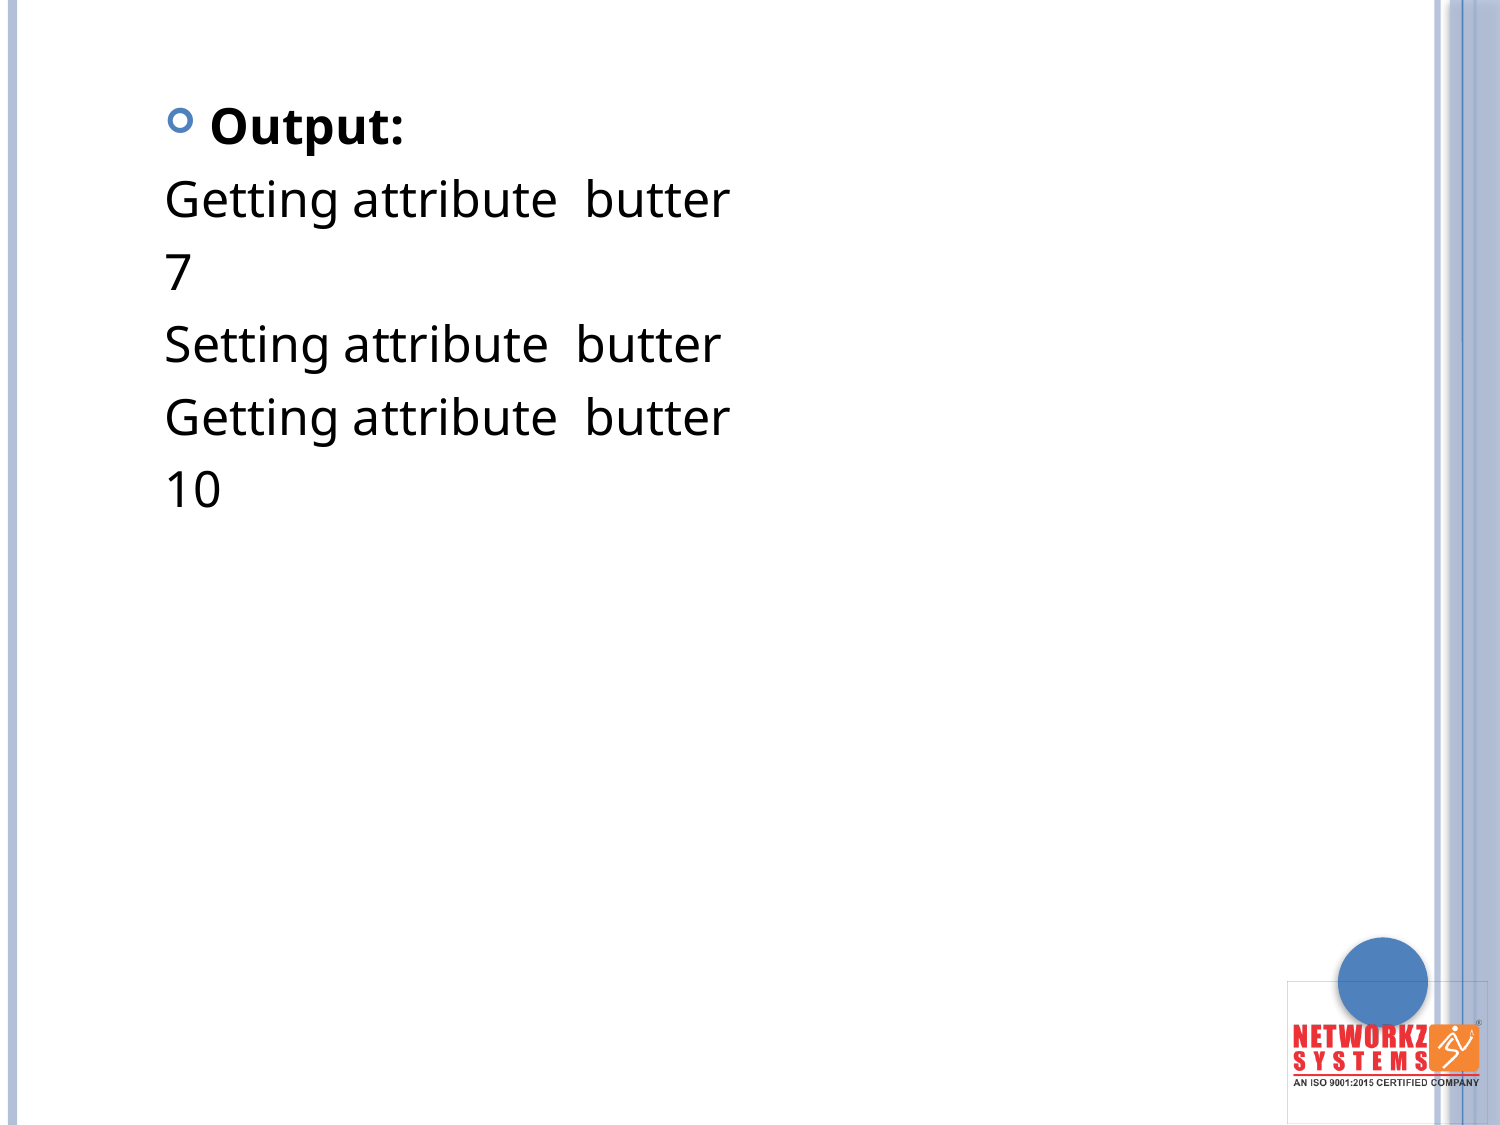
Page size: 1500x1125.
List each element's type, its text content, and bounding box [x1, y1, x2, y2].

picture [1286, 981, 1489, 1124]
list Output: Getting attribute butter 7 Setting attribute butter Getting attribute butter 10 [150, 87, 1425, 988]
